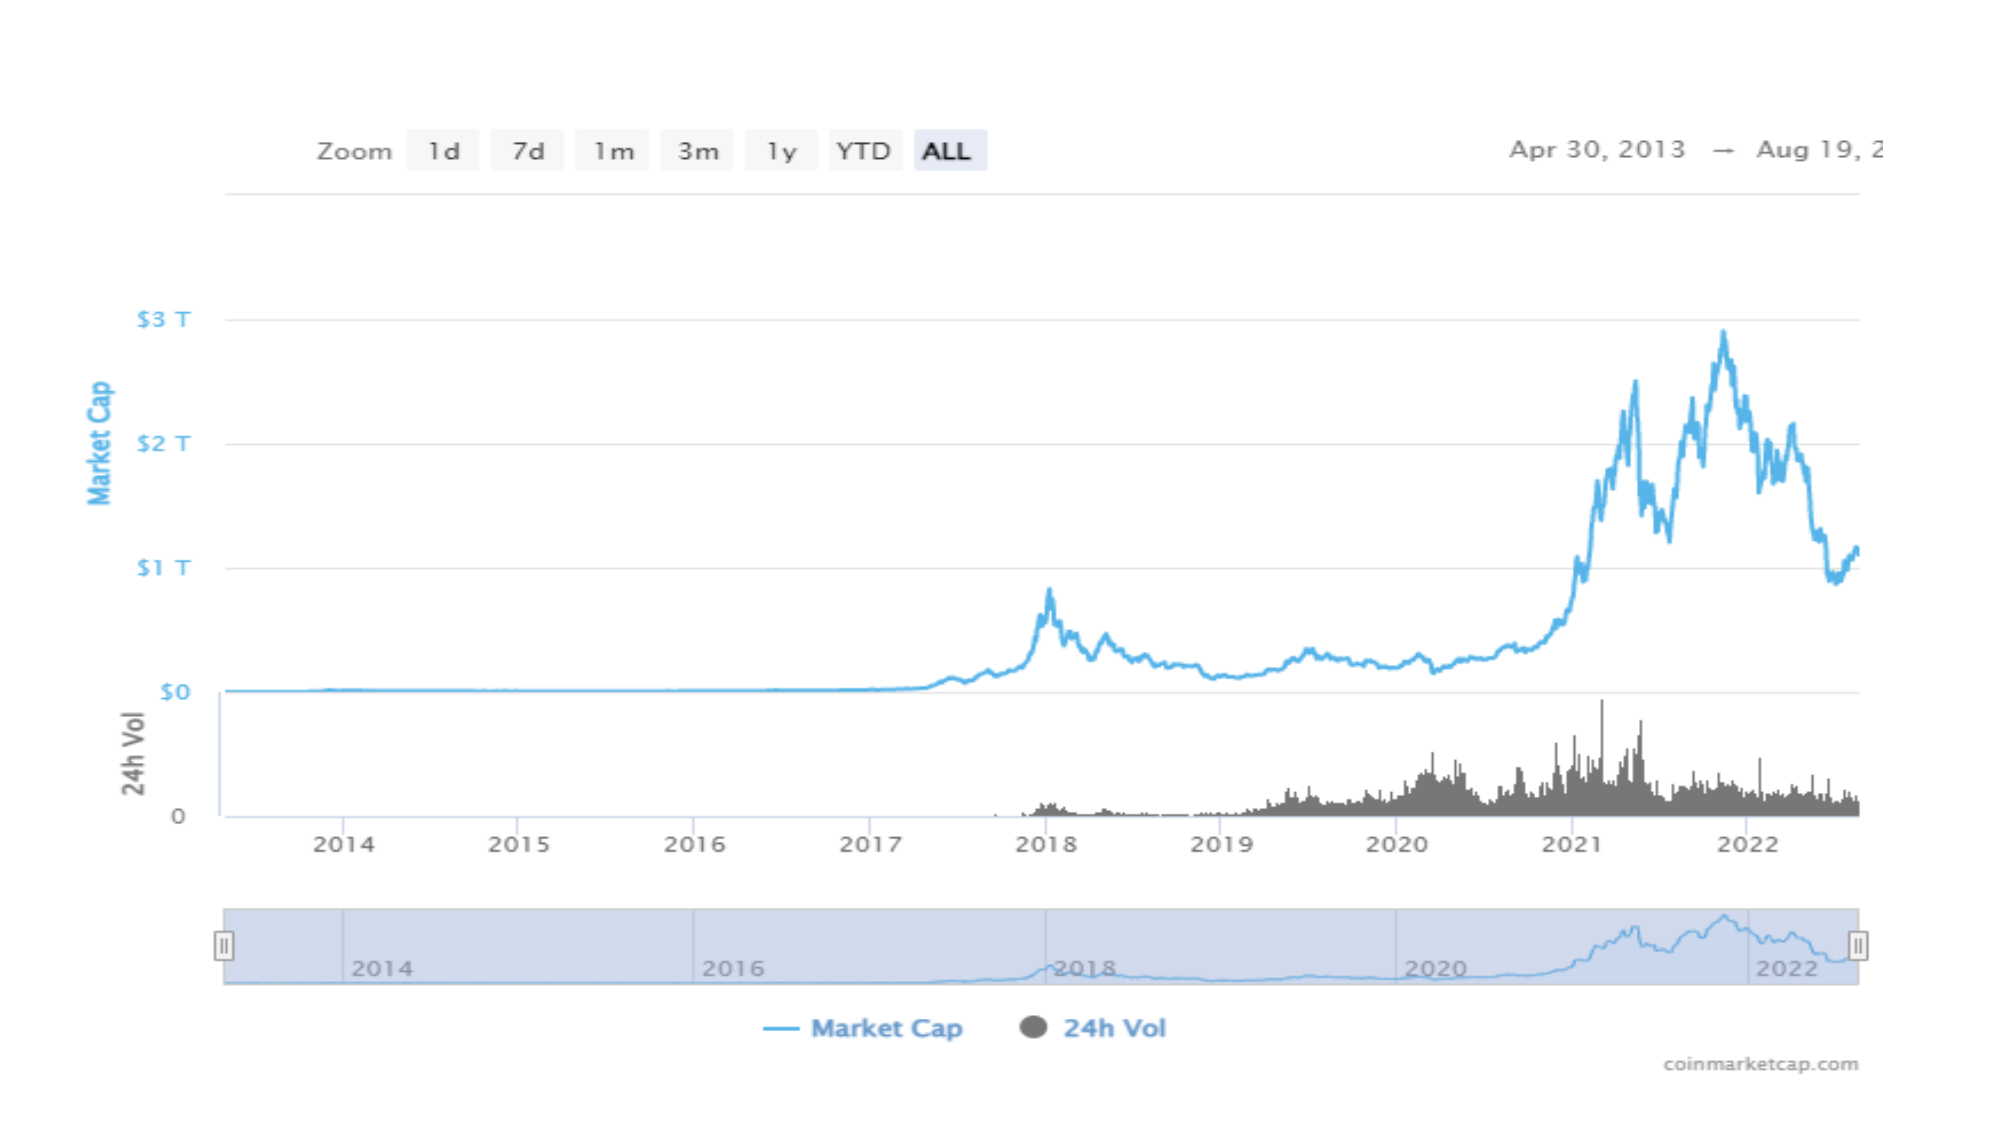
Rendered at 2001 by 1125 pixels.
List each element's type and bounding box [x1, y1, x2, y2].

picture [52, 45, 1883, 1080]
